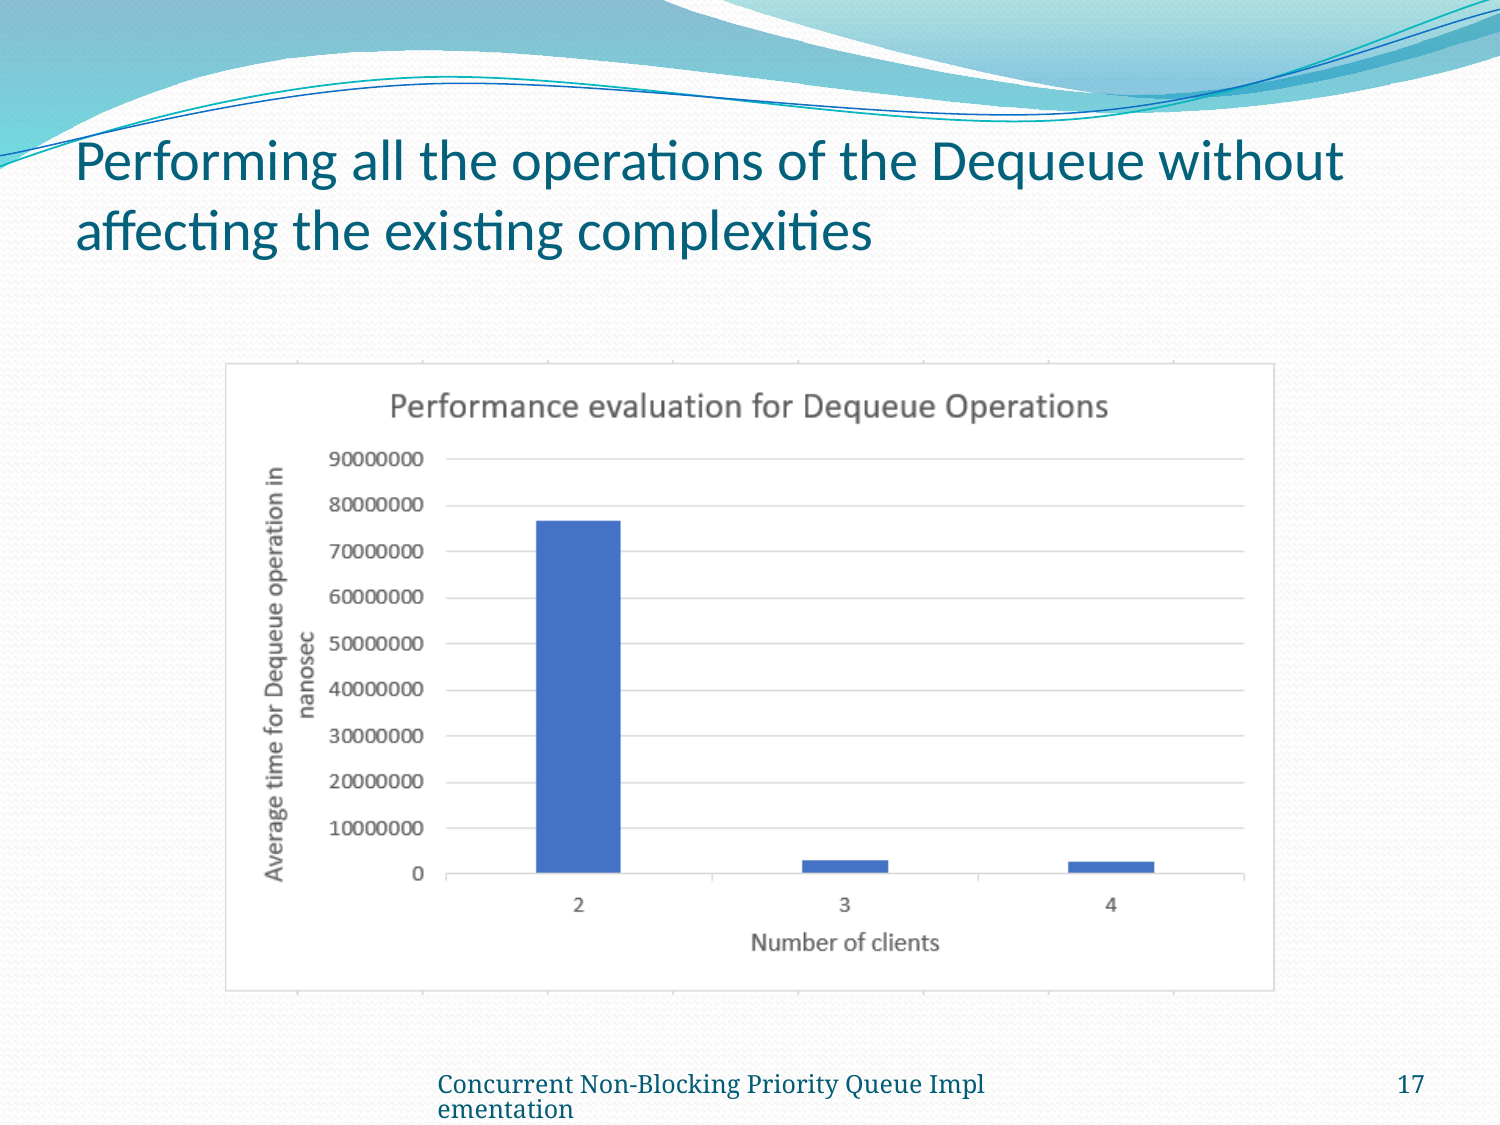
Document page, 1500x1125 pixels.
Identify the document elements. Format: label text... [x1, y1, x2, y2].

slide_number 17 [1299, 1042, 1425, 1103]
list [225, 359, 1275, 995]
title Performing all the operations of the Dequeue without affecting the existing complexities [75, 75, 1425, 263]
footer Concurrent Non-Blocking Priority Queue Implementation [437, 1042, 988, 1103]
